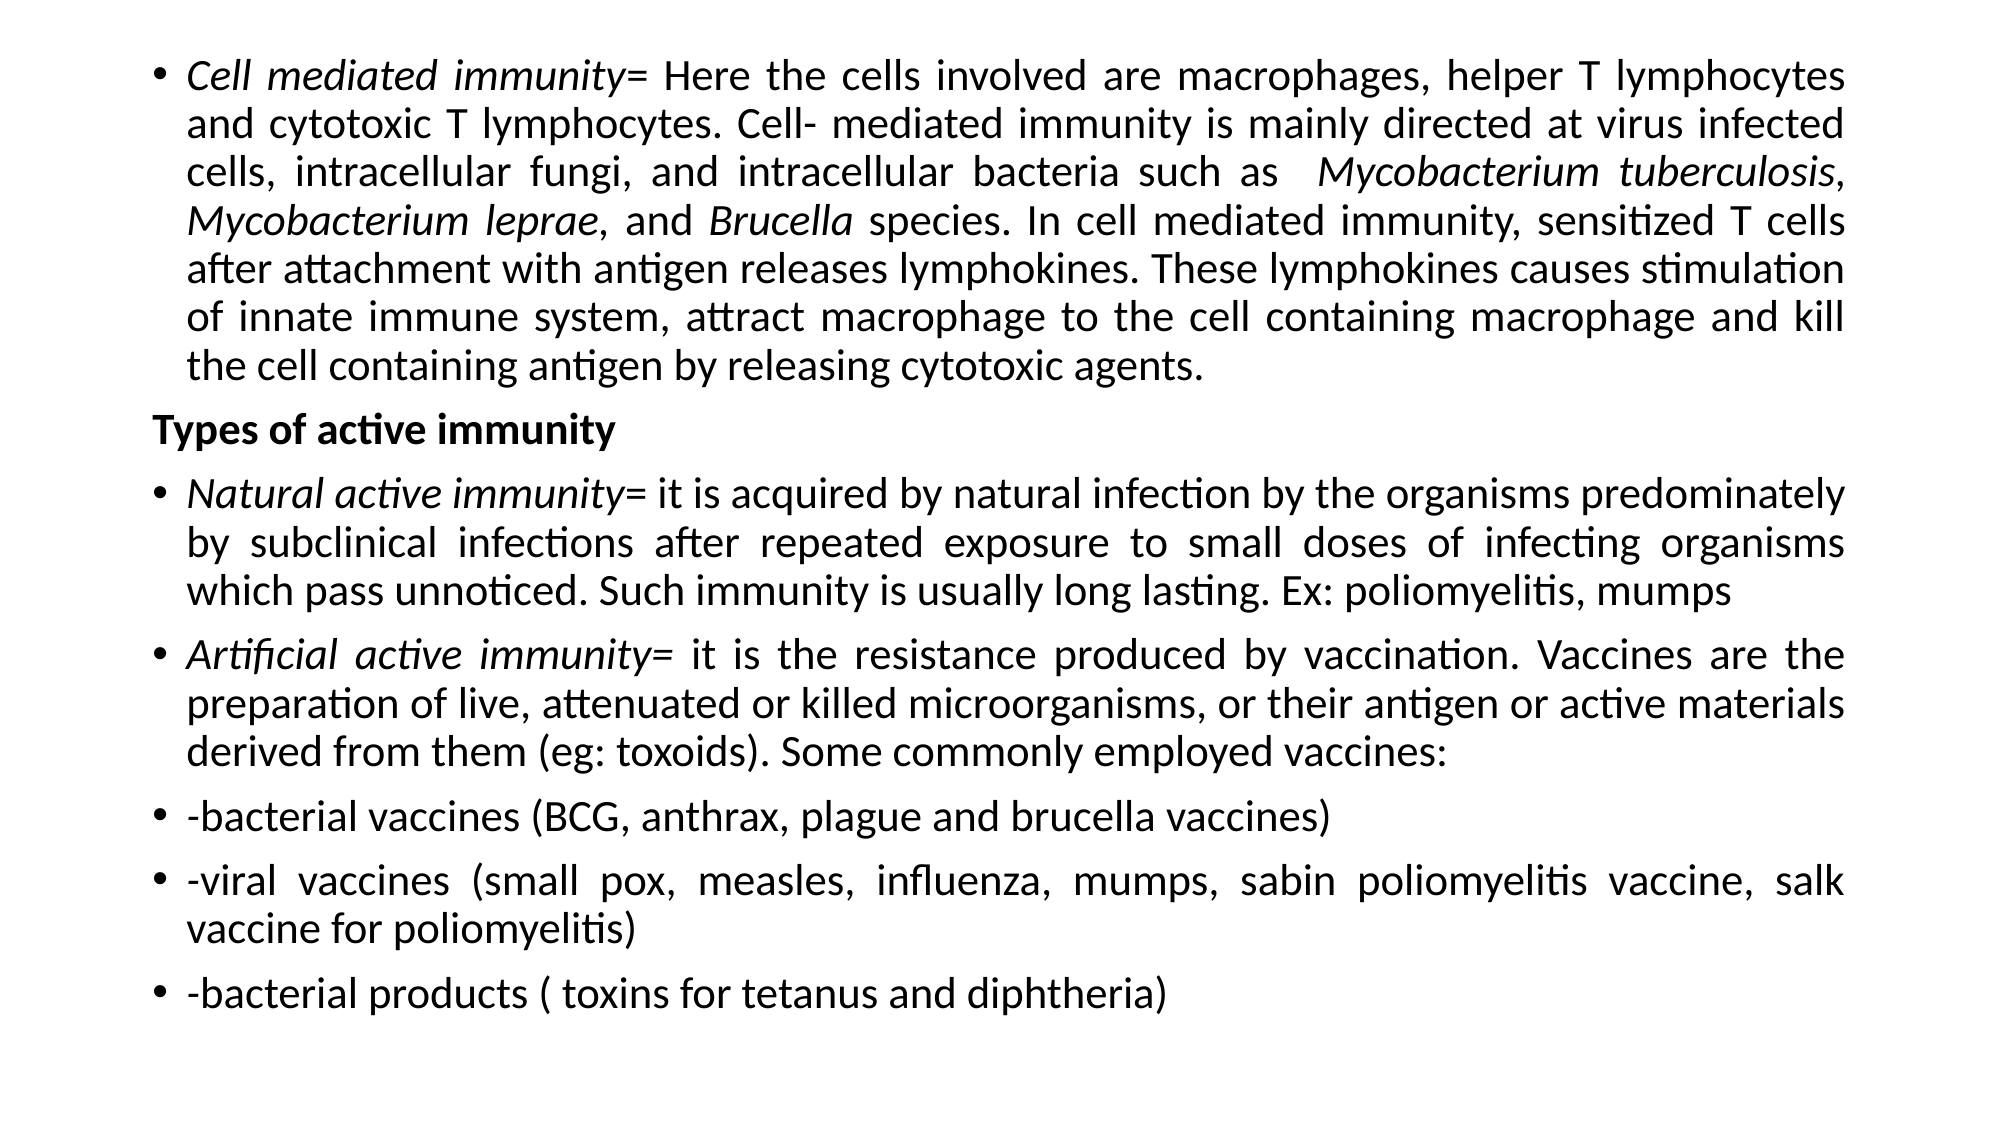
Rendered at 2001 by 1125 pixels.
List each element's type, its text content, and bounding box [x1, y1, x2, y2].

list Cell mediated immunity= Here the cells involved are macrophages, helper T lymphocytes and cytotoxic T lymphocytes. Cell- mediated immunity is mainly directed at virus infected cells, intracellular fungi, and intracellular bacteria such as Mycobacterium tuberculosis, Mycobacterium leprae, and Brucella species. In cell mediated immunity, sensitized T cells after attachment with antigen releases lymphokines. These lymphokines causes stimulation of innate immune system, attract macrophage to the cell containing macrophage and kill the cell containing antigen by releasing cytotoxic agents. Types of active immunity Natural active immunity= it is acquired by natural infection by the organisms predominately by subclinical infections after repeated exposure to small doses of infecting organisms which pass unnoticed. Such immunity is usually long lasting. Ex: poliomyelitis, mumps Artificial active immunity= it is the resistance produced by vaccination. Vaccines are the preparation of live, attenuated or killed microorganisms, or their antigen or active materials derived from them (eg: toxoids). Some commonly employed vaccines: -bacterial vaccines (BCG, anthrax, plague and brucella vaccines) -viral vaccines (small pox, measles, influenza, mumps, sabin poliomyelitis vaccine, salk vaccine for poliomyelitis) -bacterial products ( toxins for tetanus and diphtheria) [137, 43, 1863, 1071]
